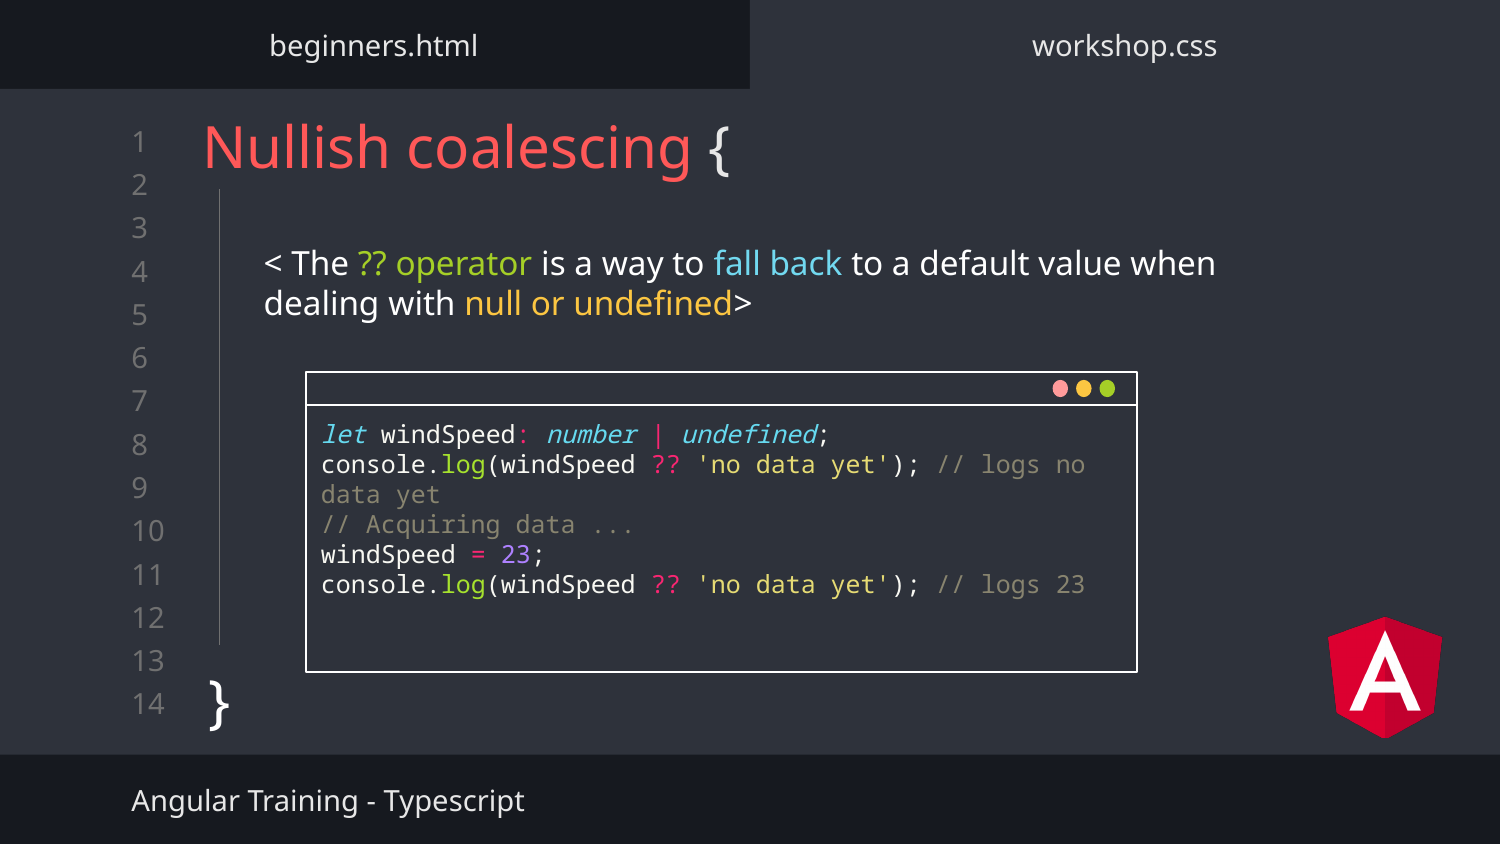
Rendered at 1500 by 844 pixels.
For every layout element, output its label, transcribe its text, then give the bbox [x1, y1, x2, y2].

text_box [305, 371, 1138, 673]
text_box < The ?? operator is a way to fall back to a default value when dealing with null or undefined> [264, 192, 1323, 372]
subtitle workshop.css [750, 15, 1500, 74]
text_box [177, 188, 262, 750]
subtitle beginners.html [0, 15, 749, 74]
title Nullish coalescing { [187, 95, 1384, 185]
subtitle Angular Training - Typescript [116, 770, 915, 829]
picture [1308, 612, 1462, 738]
